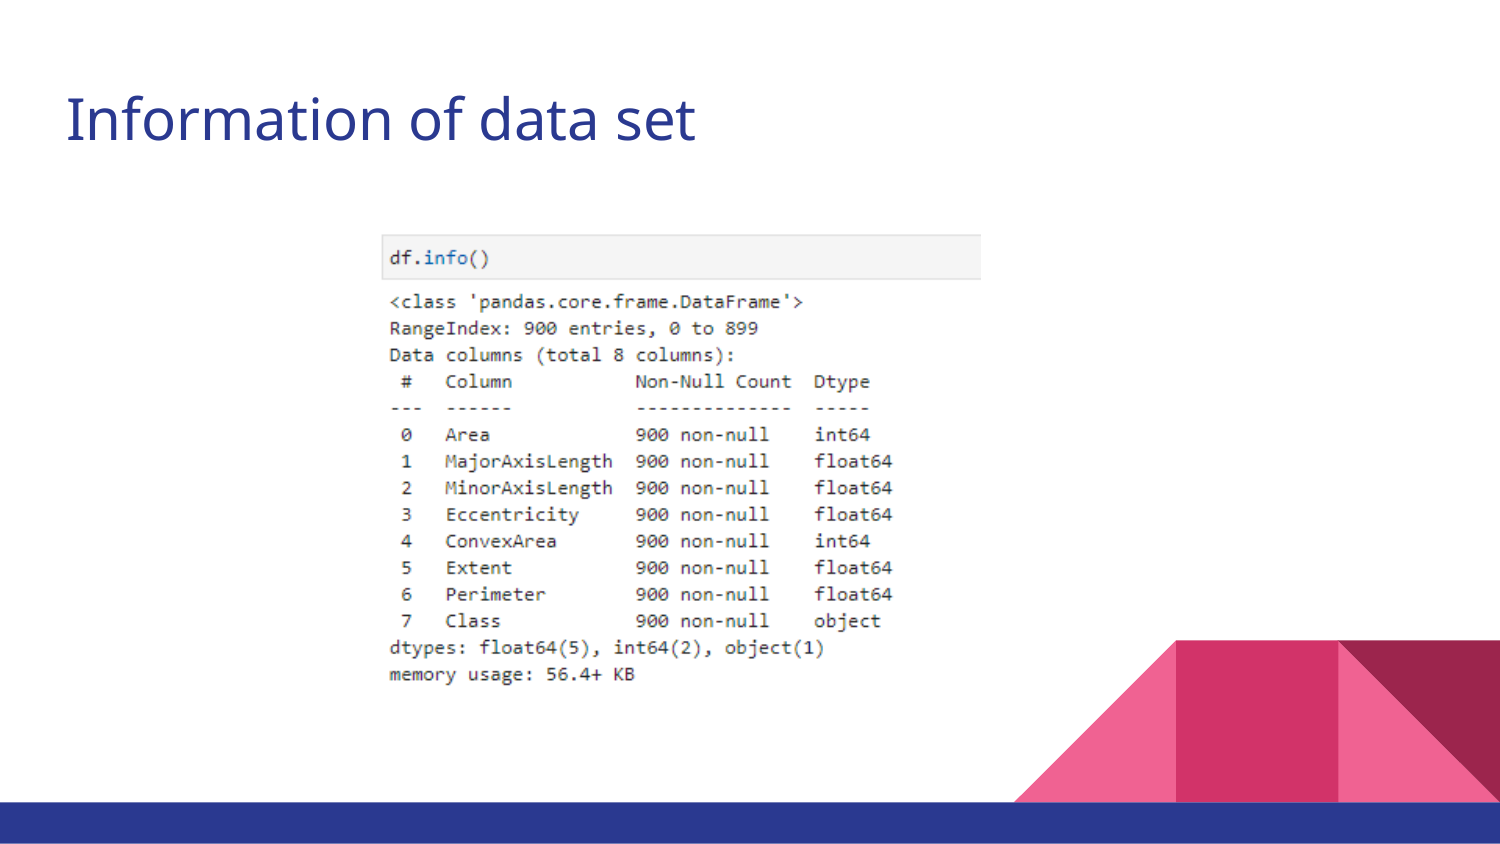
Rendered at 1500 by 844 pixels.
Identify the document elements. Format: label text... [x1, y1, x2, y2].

title Information of data set [51, 67, 1449, 167]
picture [371, 230, 981, 701]
